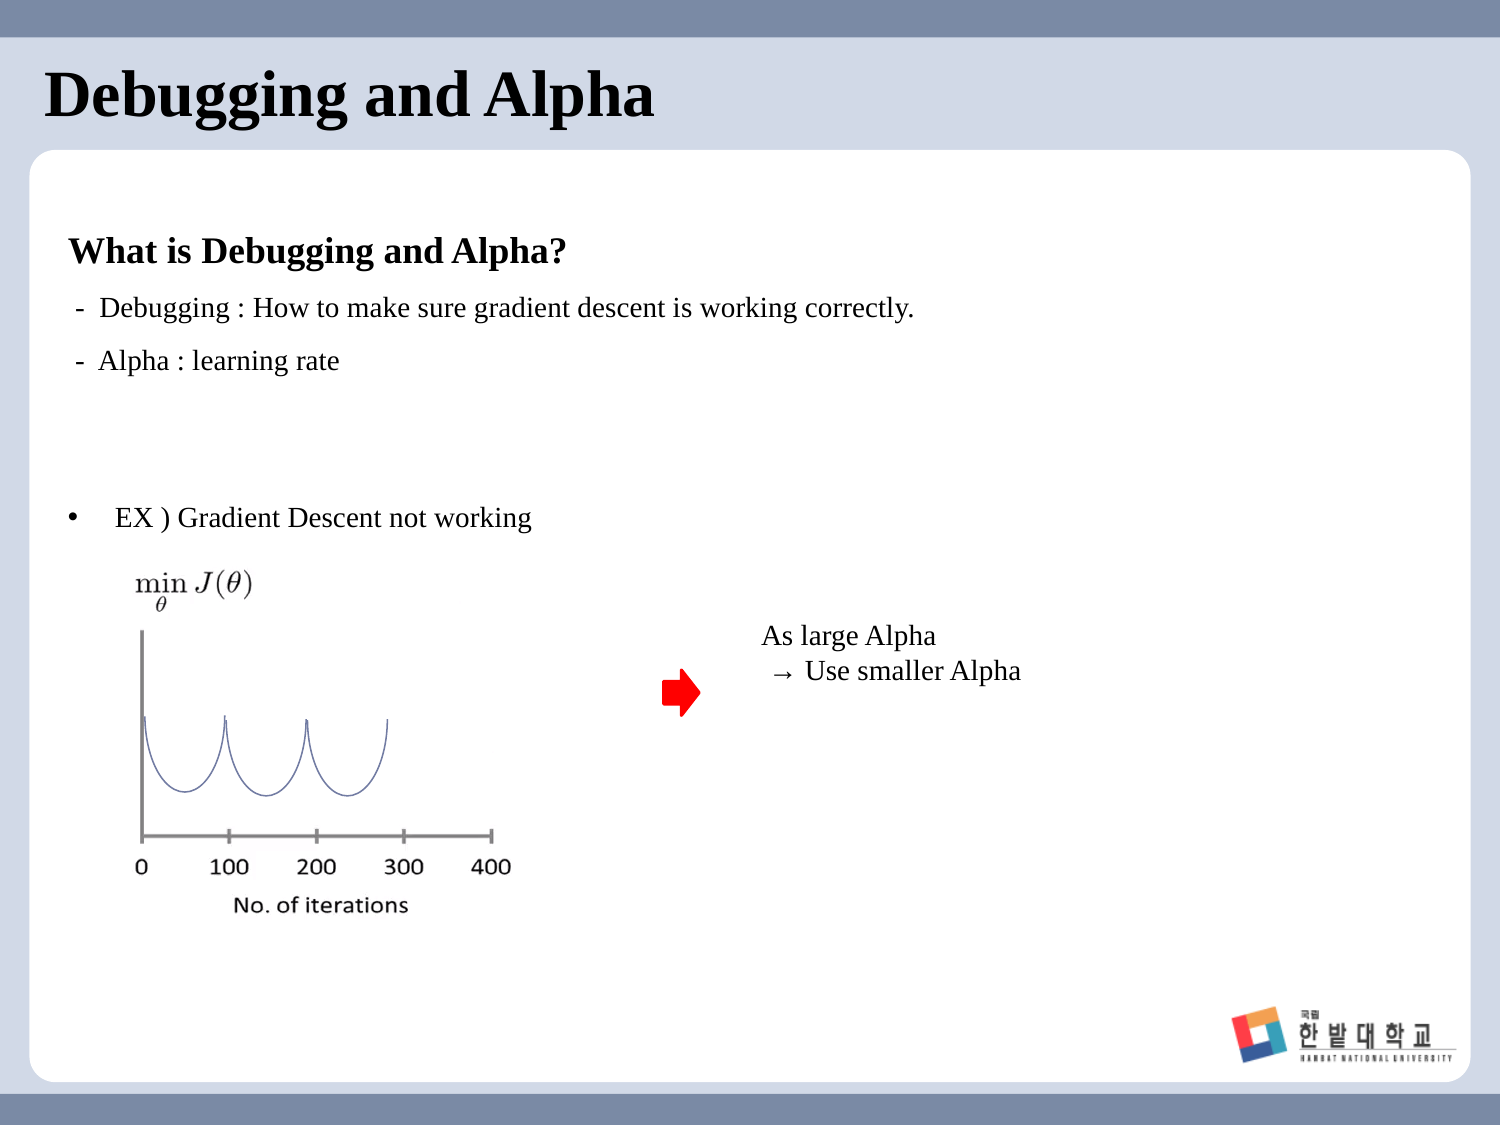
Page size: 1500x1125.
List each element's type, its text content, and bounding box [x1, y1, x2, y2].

title Debugging and Alpha [29, 42, 1471, 138]
text_box As large Alpha → Use smaller Alpha [746, 609, 1258, 694]
text_box [662, 668, 701, 717]
text_box What is Debugging and Alpha? - Debugging : How to make sure gradient descent is working correctly. - Alpha : learning rate EX ) Gradient Descent not working [53, 196, 1500, 594]
picture [90, 565, 619, 920]
picture [1222, 998, 1459, 1070]
